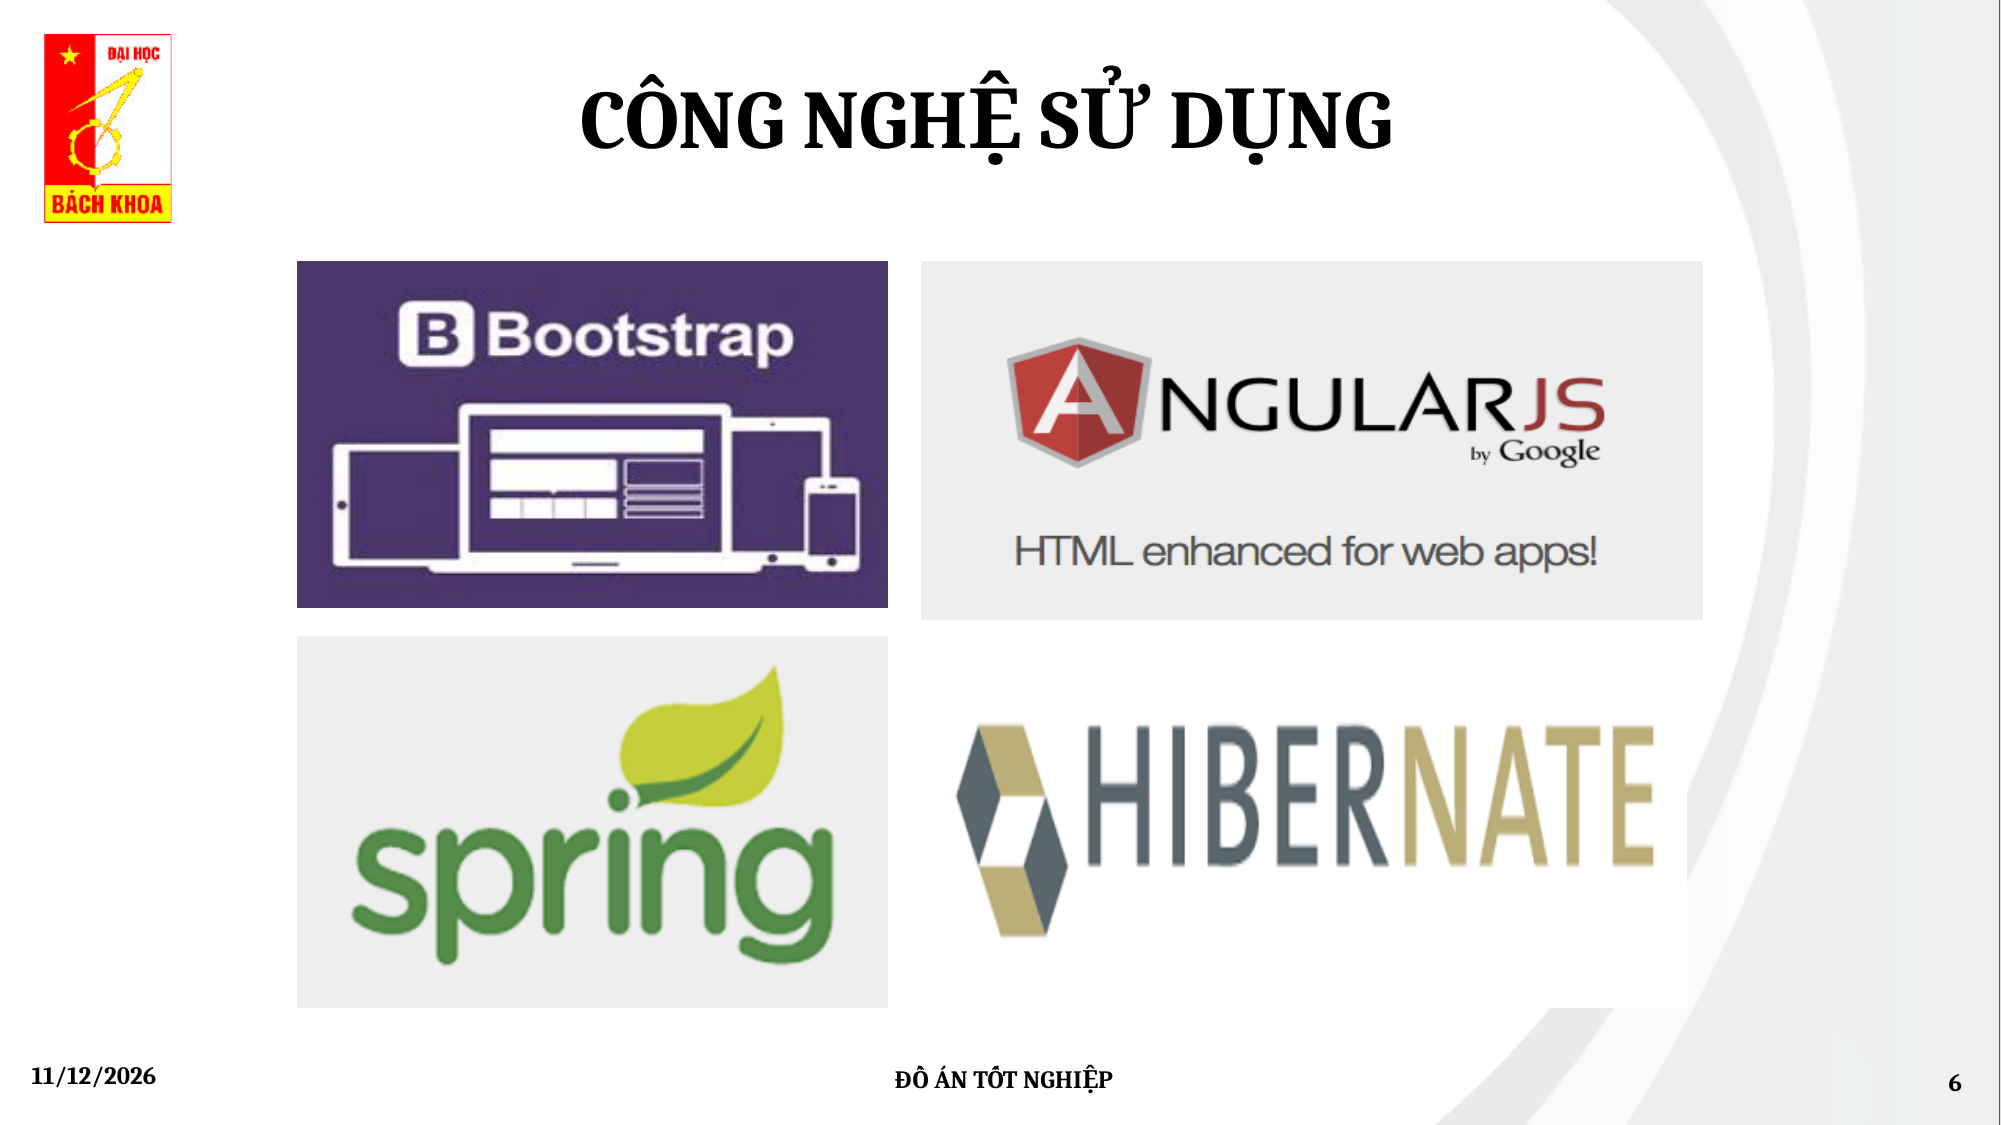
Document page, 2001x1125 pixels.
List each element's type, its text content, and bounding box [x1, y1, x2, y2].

text_box CÔNG NGHỆ SỬ DỤNG [566, 58, 1408, 173]
slide_number 6 [1527, 1051, 1978, 1111]
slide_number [16, 1044, 467, 1105]
footer ĐỒ ÁN TỐT NGHIỆP [602, 1048, 1407, 1109]
picture [0, 0, 2001, 1125]
